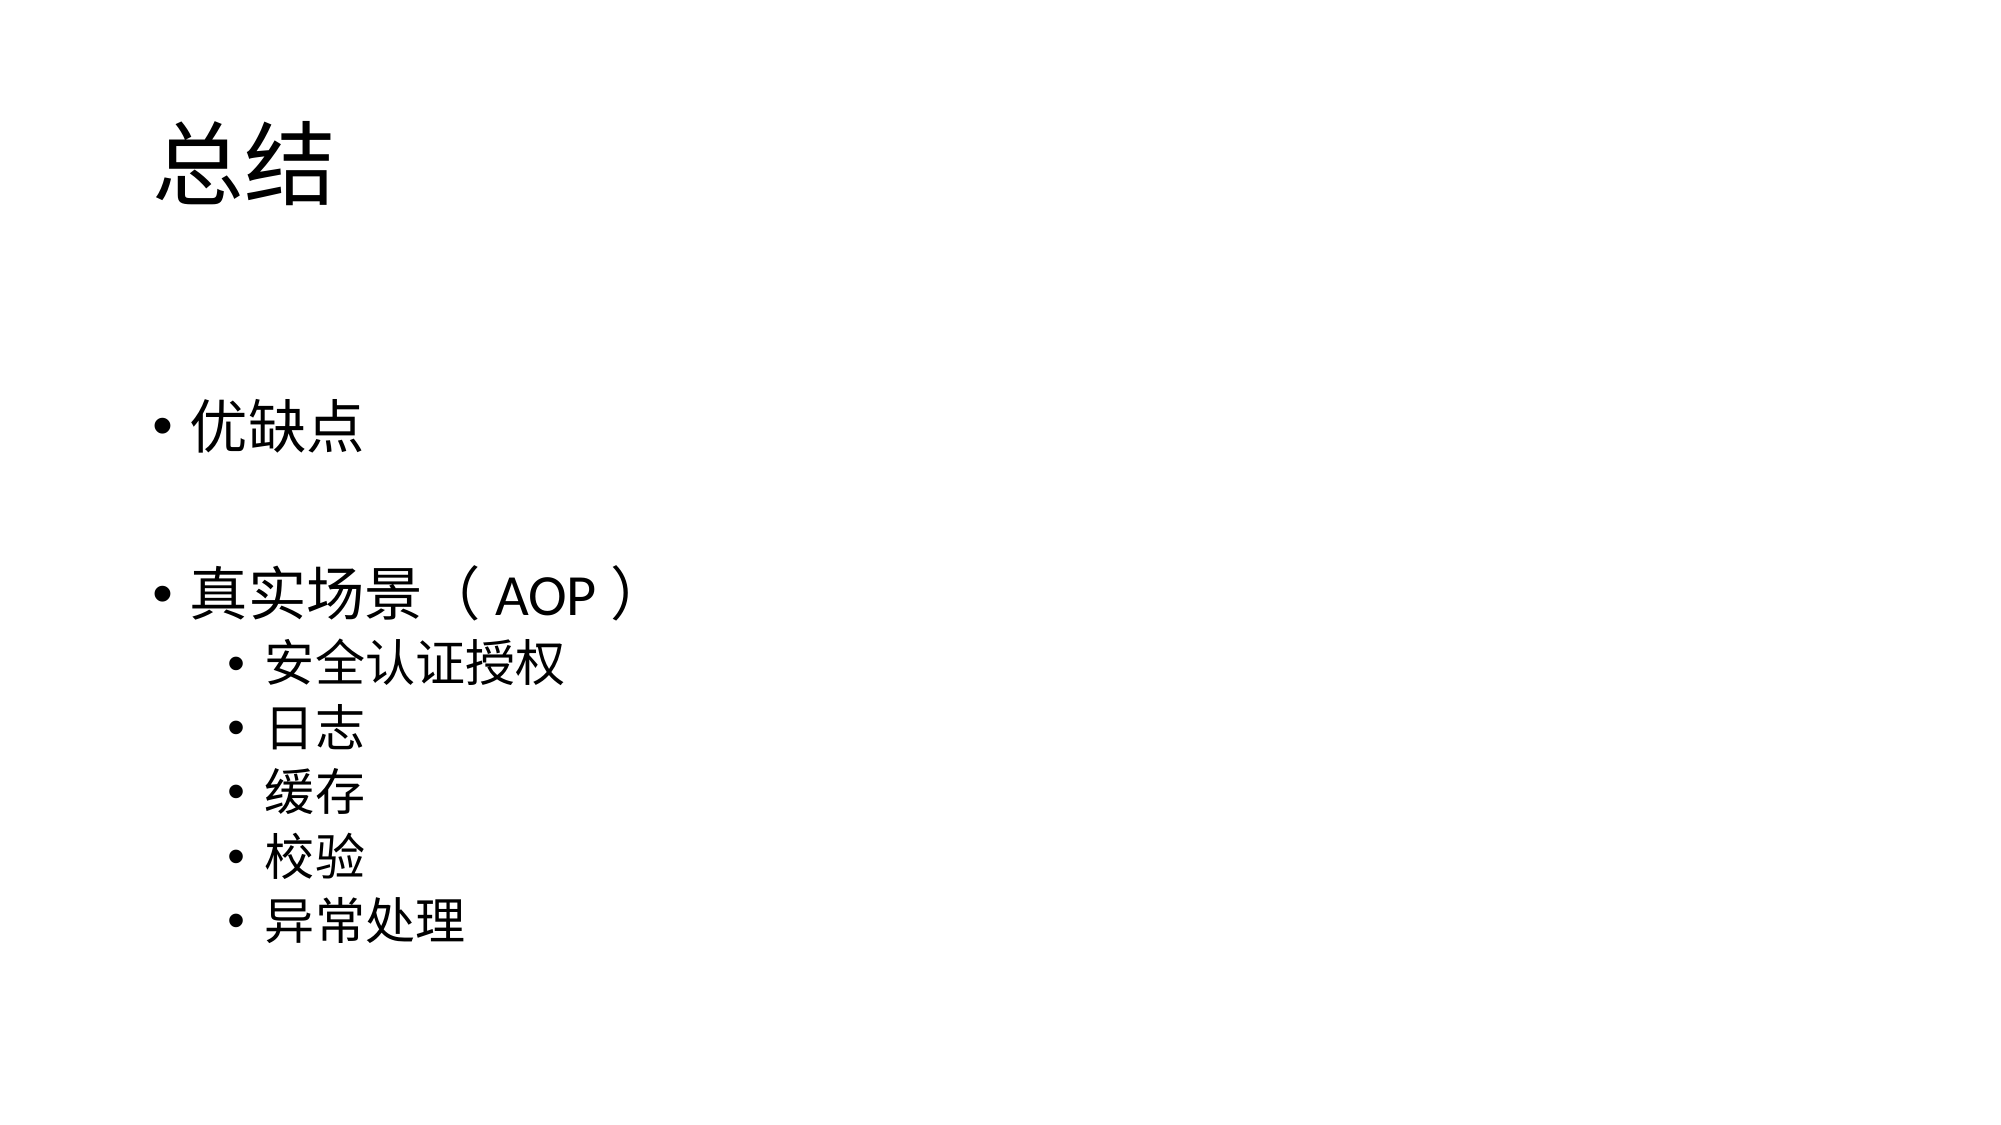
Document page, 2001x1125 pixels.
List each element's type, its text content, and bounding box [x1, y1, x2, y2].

list 优缺点 真实场景（AOP） 安全认证授权 日志 缓存 校验 异常处理 [137, 299, 1863, 1014]
title 总结 [137, 59, 1863, 278]
